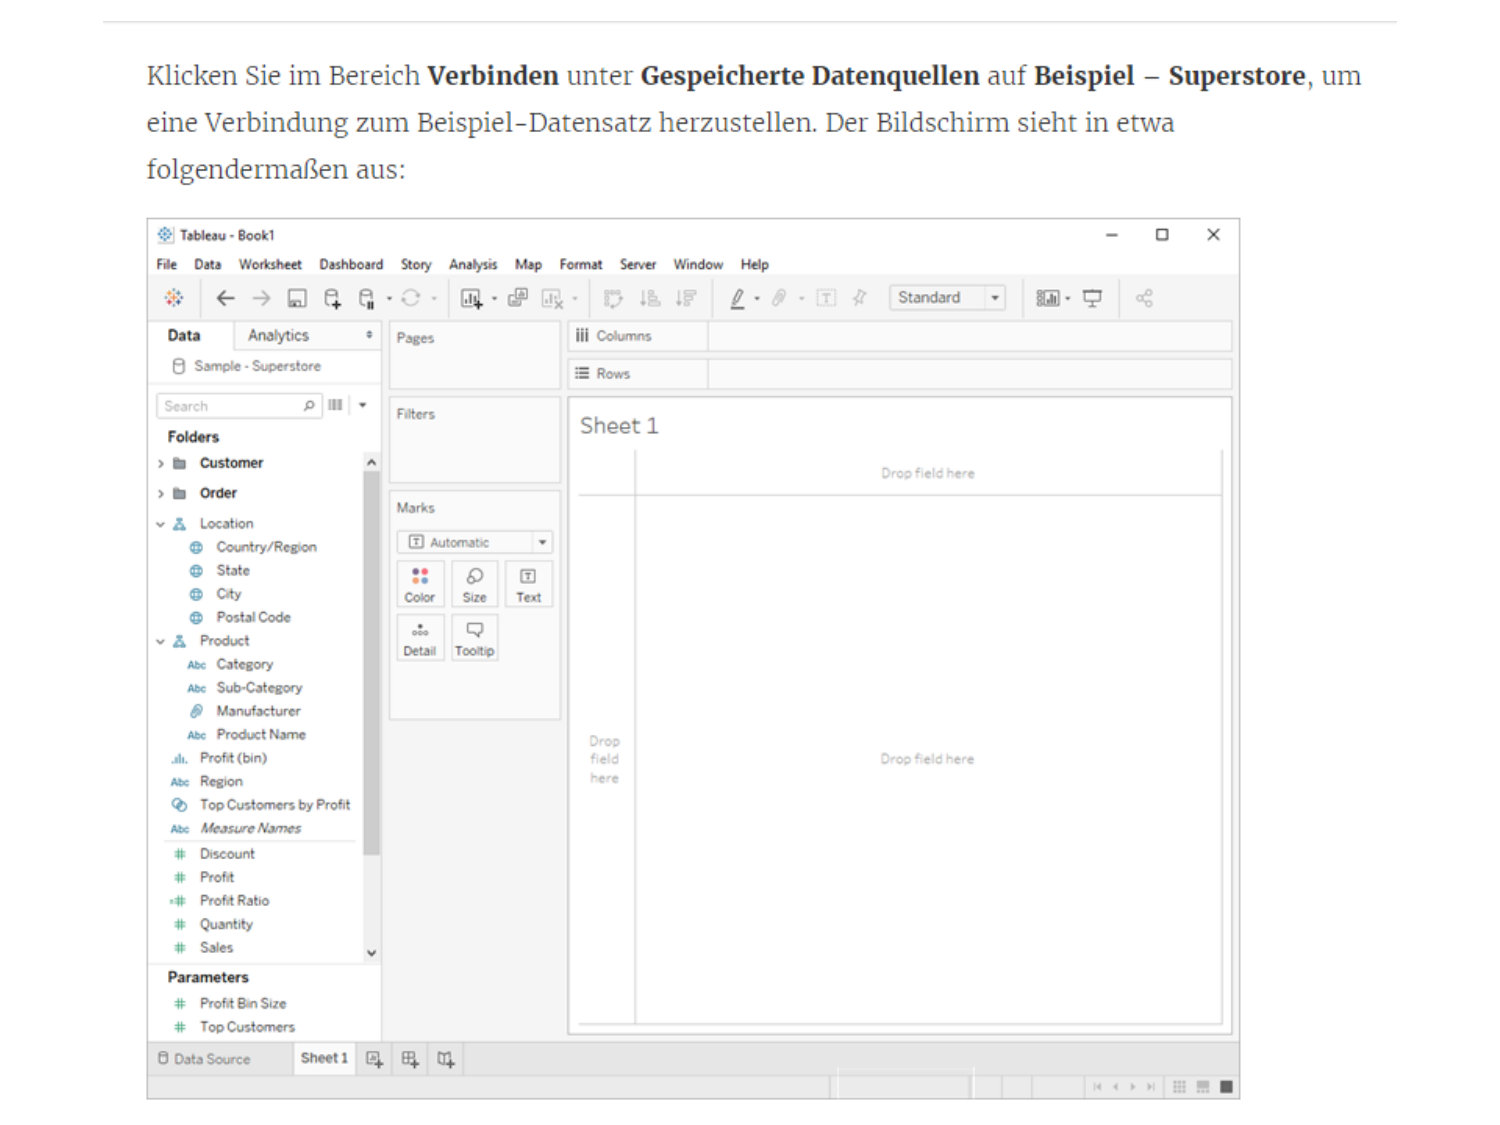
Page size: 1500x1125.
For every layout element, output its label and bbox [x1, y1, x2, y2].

picture [102, 21, 1398, 1104]
